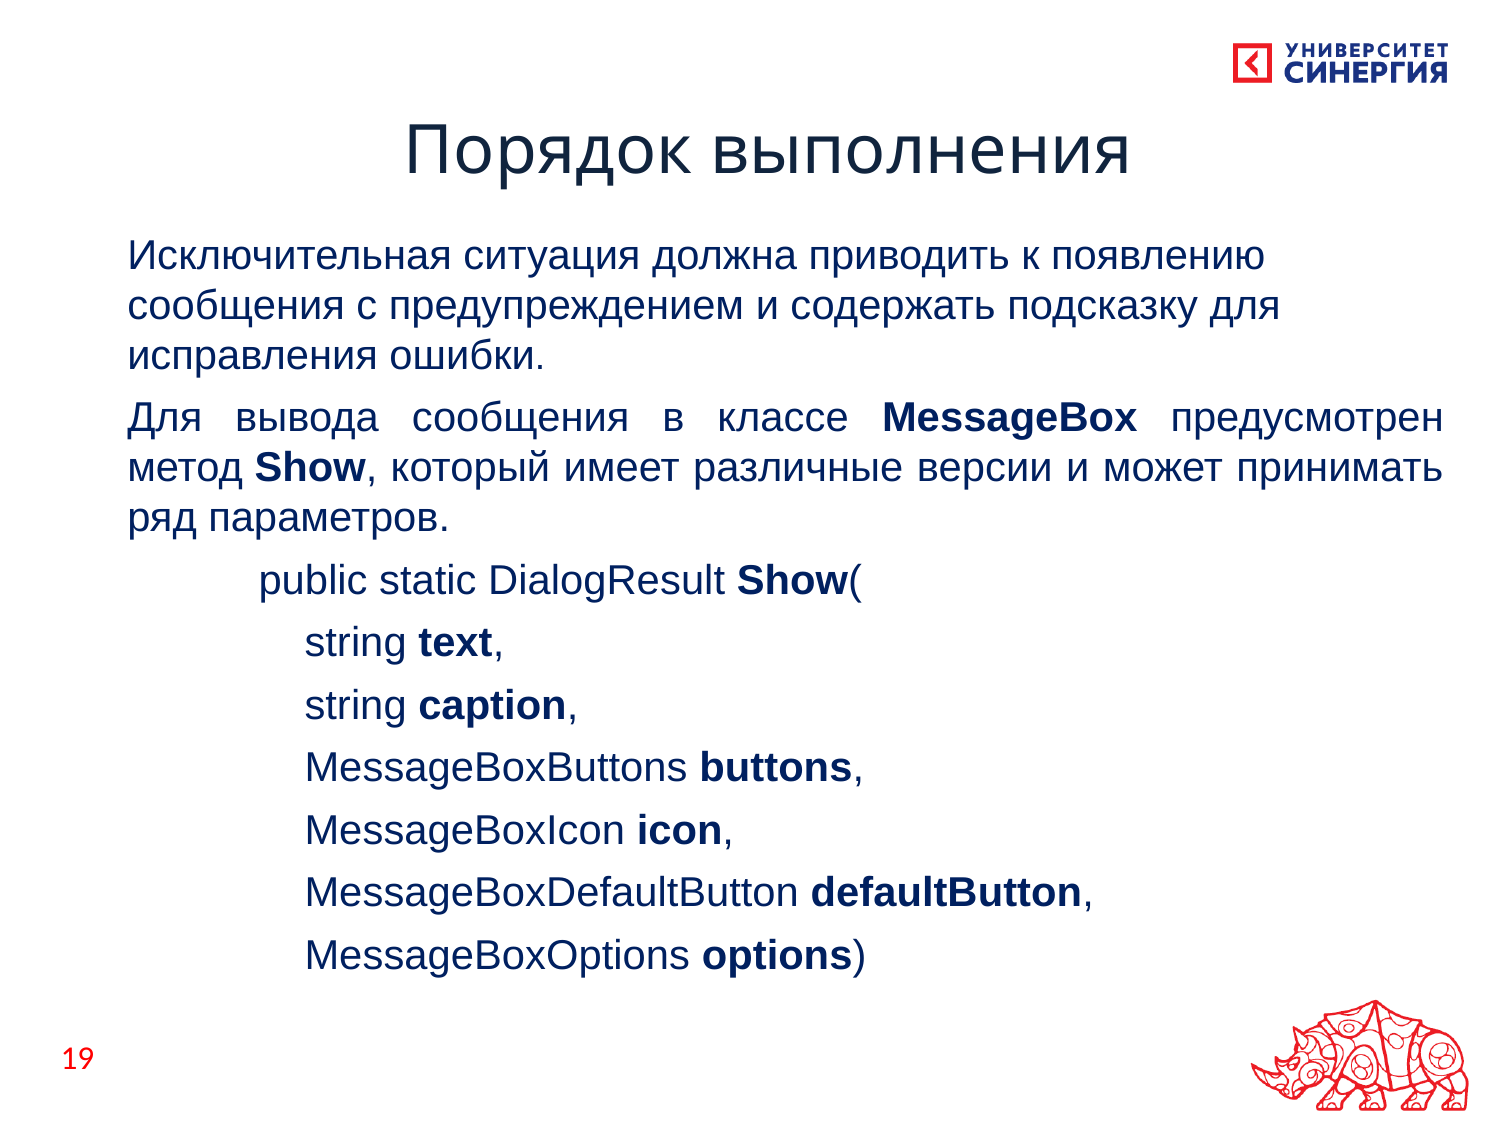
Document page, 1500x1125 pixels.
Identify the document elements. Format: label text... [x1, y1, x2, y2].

list Исключительная ситуация должна приводить к появлению сообщения с предупреждением и содержать подсказку для исправления ошибки. Для вывода сообщения в классе MessageBox предусмотрен метод Show, который имеет различные версии и может принимать ряд параметров. public static DialogResult Show( string text, string caption, MessageBoxButtons buttons, MessageBoxIcon icon, MessageBoxDefaultButton defaultButton, MessageBoxOptions options) [112, 219, 1459, 963]
picture [1233, 43, 1448, 83]
picture [1230, 976, 1498, 1124]
slide_number 19 [41, 1034, 114, 1078]
title Порядок выполнения [112, 107, 1425, 197]
